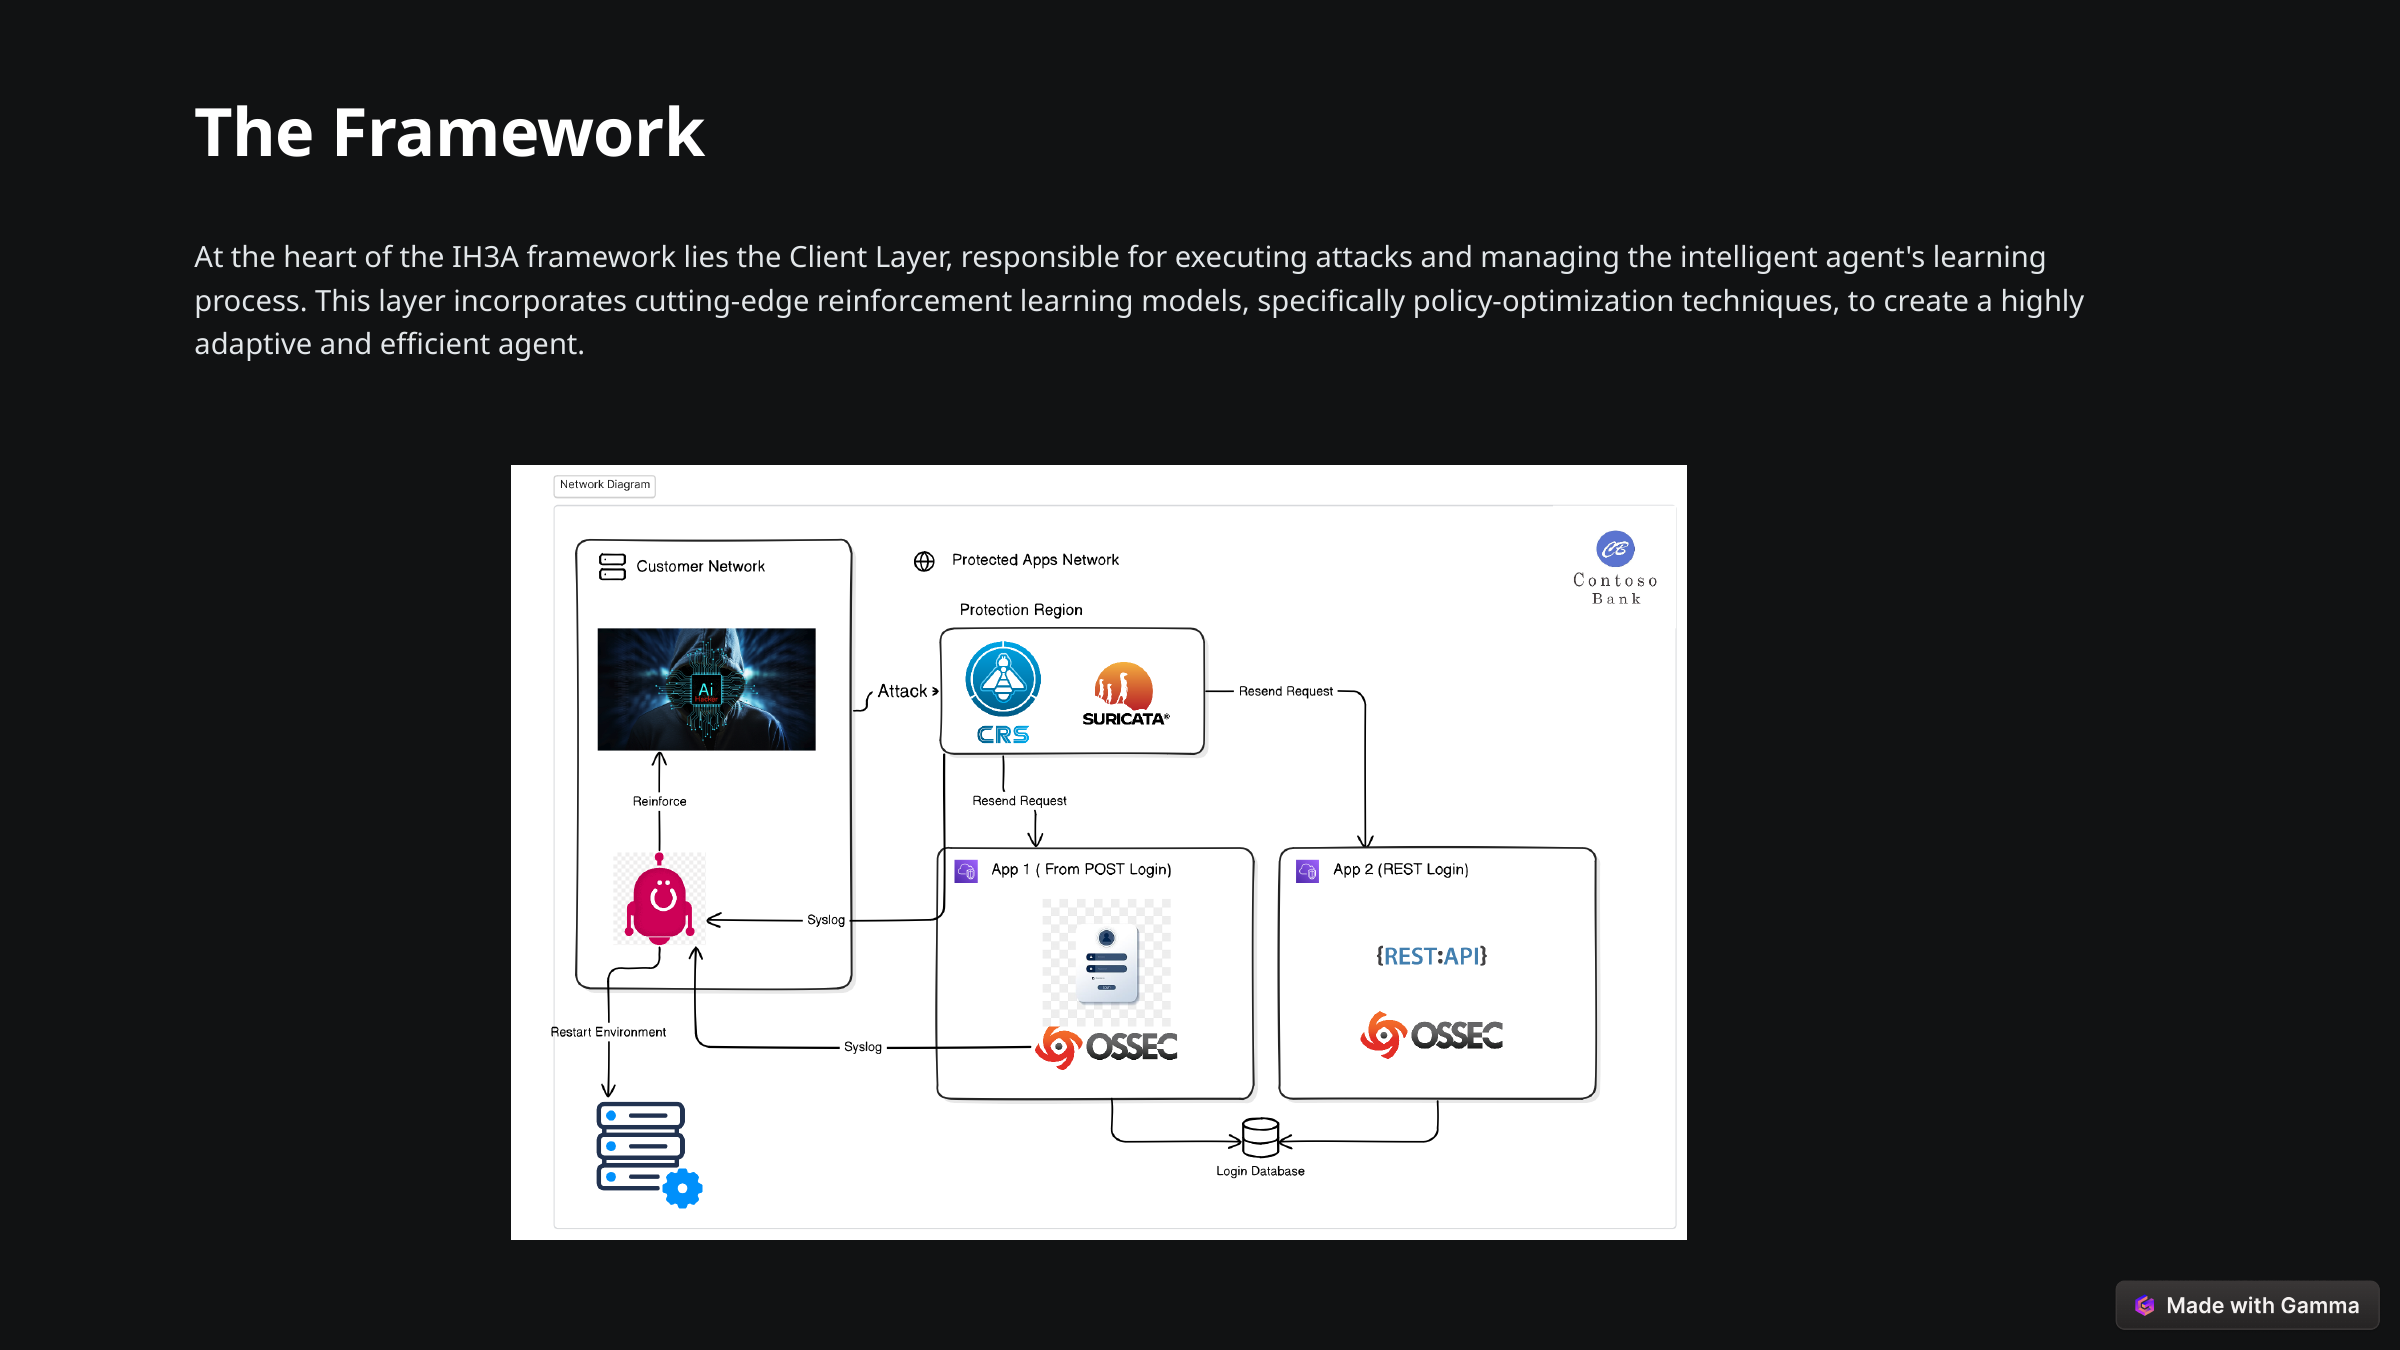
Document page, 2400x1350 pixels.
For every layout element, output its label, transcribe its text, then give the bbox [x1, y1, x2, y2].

picture [511, 465, 1687, 1240]
picture [2106, 1271, 2389, 1339]
text_box The Framework [194, 85, 1770, 171]
text_box At the heart of the IH3A framework lies the Client Layer, responsible for executing attacks and managing the intelligent agent's learning process. This layer incorporates cutting-edge reinforcement learning models, specifically policy-optimization techniques, to create a highly adaptive and efficient agent. [194, 229, 2129, 319]
